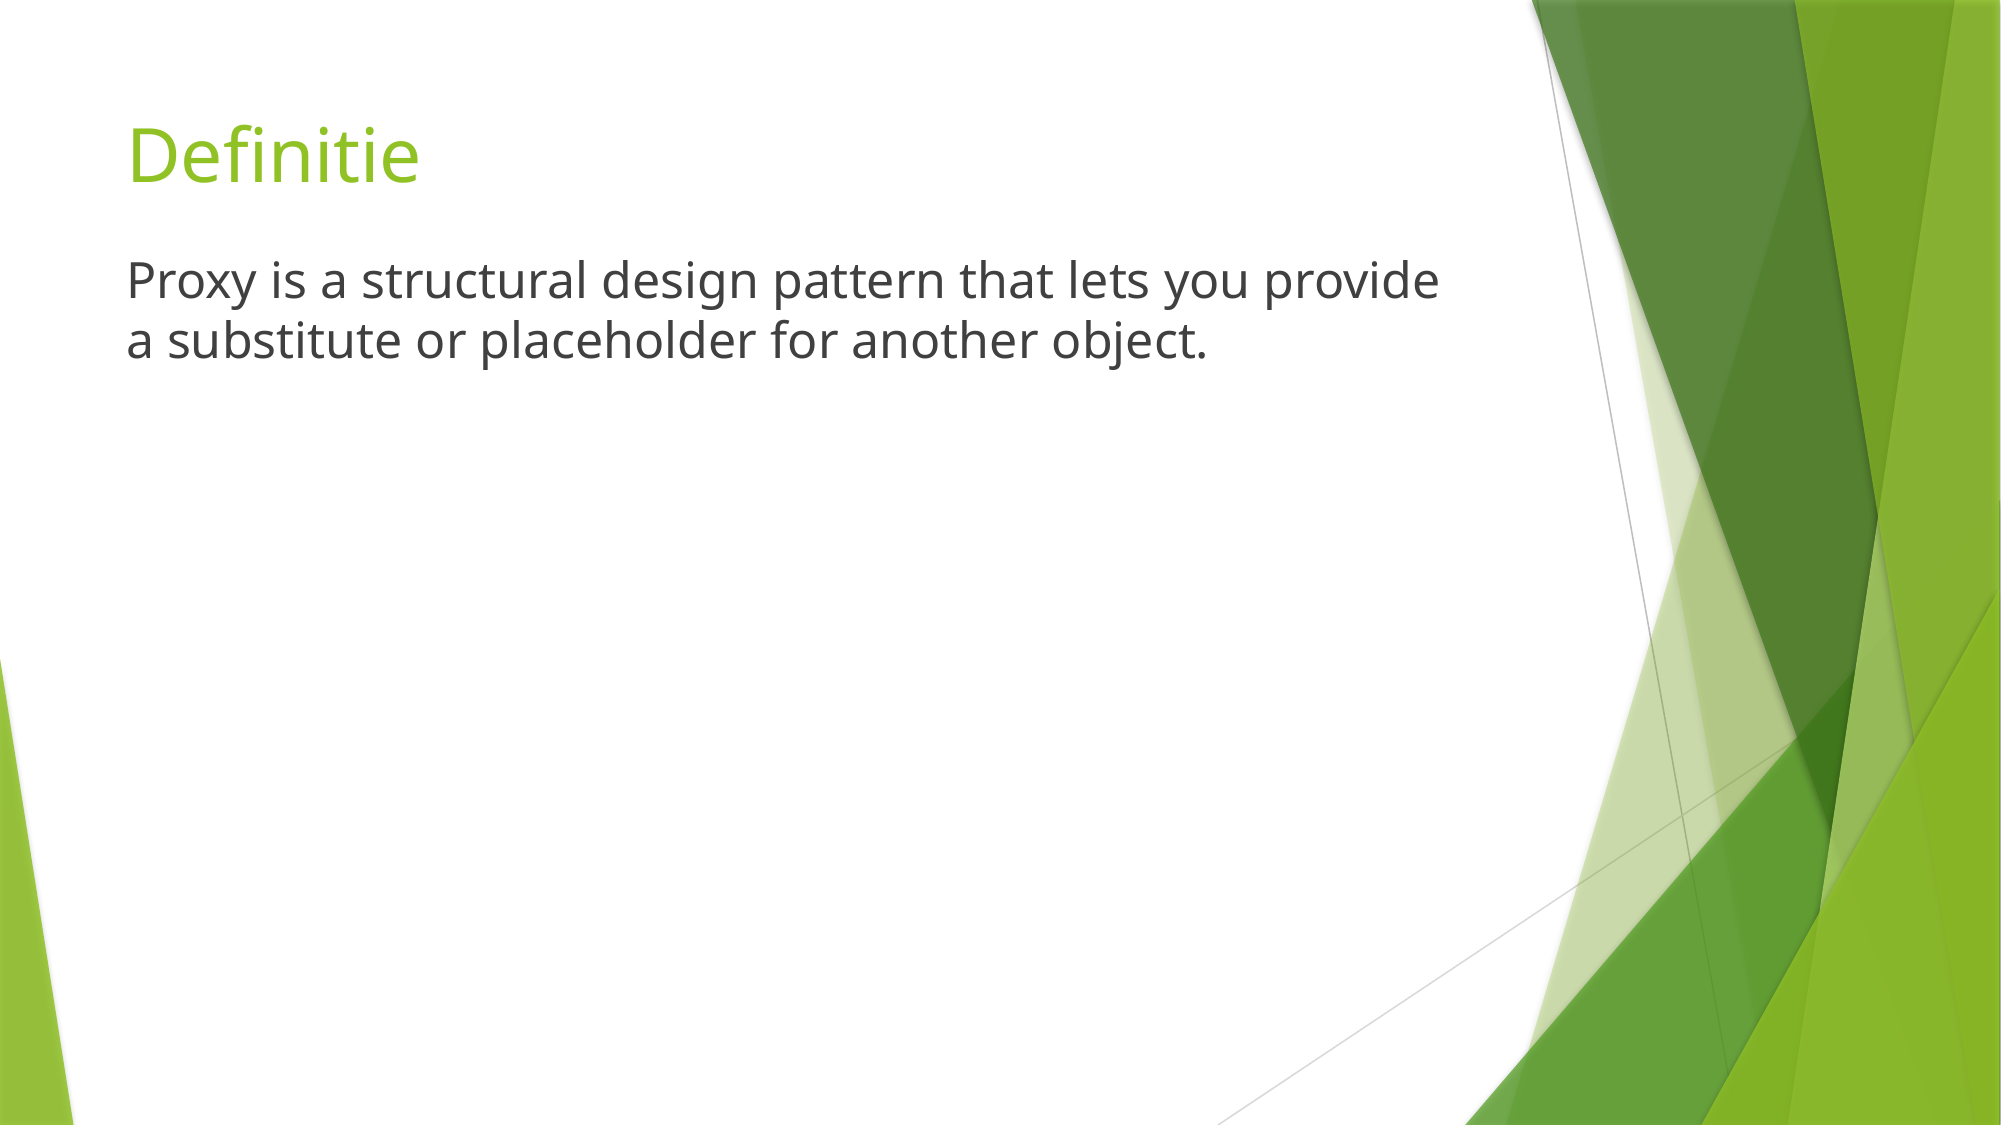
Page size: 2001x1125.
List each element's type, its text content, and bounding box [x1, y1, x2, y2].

title Definitie [111, 99, 1522, 317]
list Proxy is a structural design pattern that lets you provide a substitute or placeholder for another object. [111, 240, 1484, 809]
